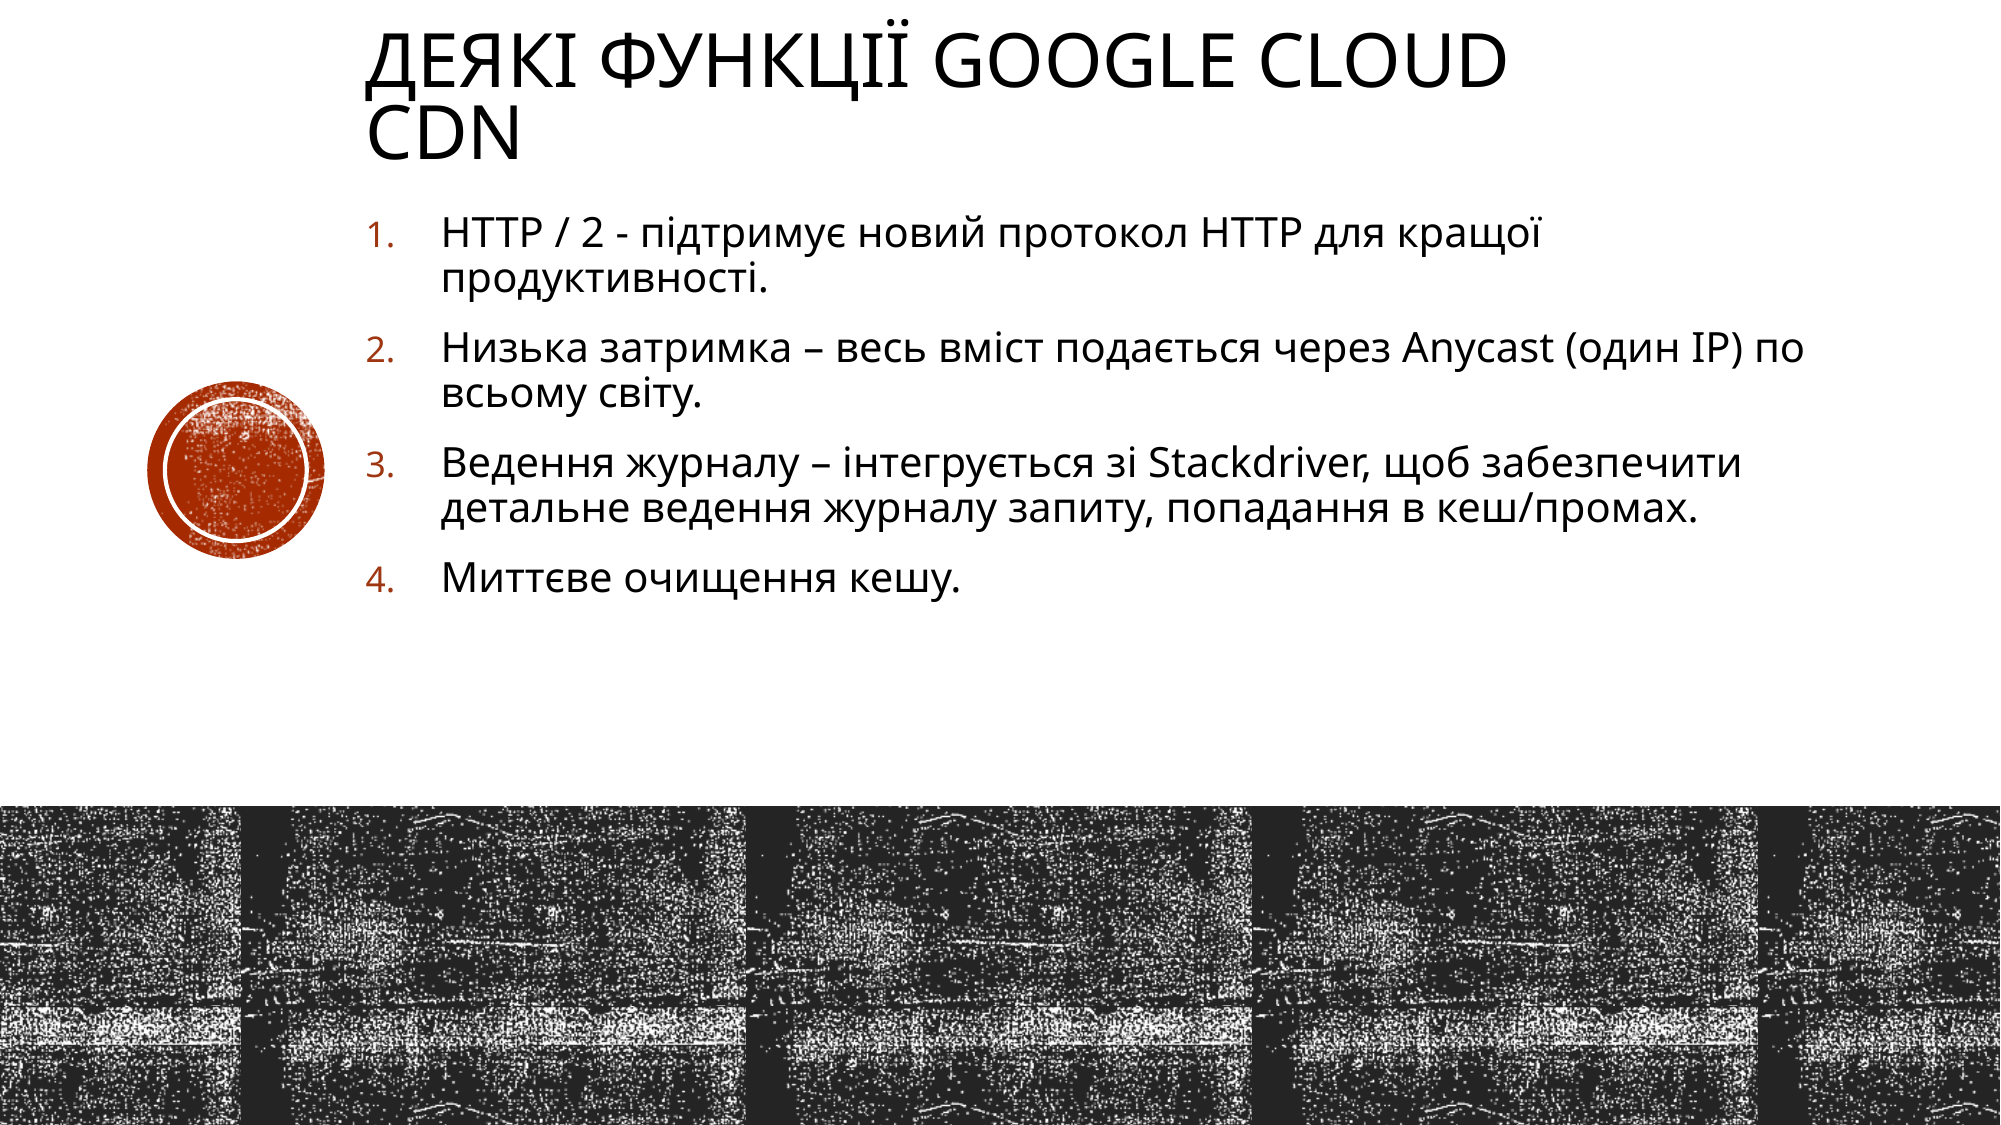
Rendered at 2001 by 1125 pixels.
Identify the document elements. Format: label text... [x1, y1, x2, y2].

title Деякі функції Google Cloud CDN [350, 0, 1650, 203]
list HTTP / 2 - підтримує новий протокол HTTP для кращої продуктивності. Низька затримка – весь вміст подається через Anycast (один IP) по всьому світу. Ведення журналу – інтегрується зі Stackdriver, щоб забезпечити детальне ведення журналу запиту, попадання в кеш/промах. Миттєве очищення кешу. [350, 203, 1836, 656]
